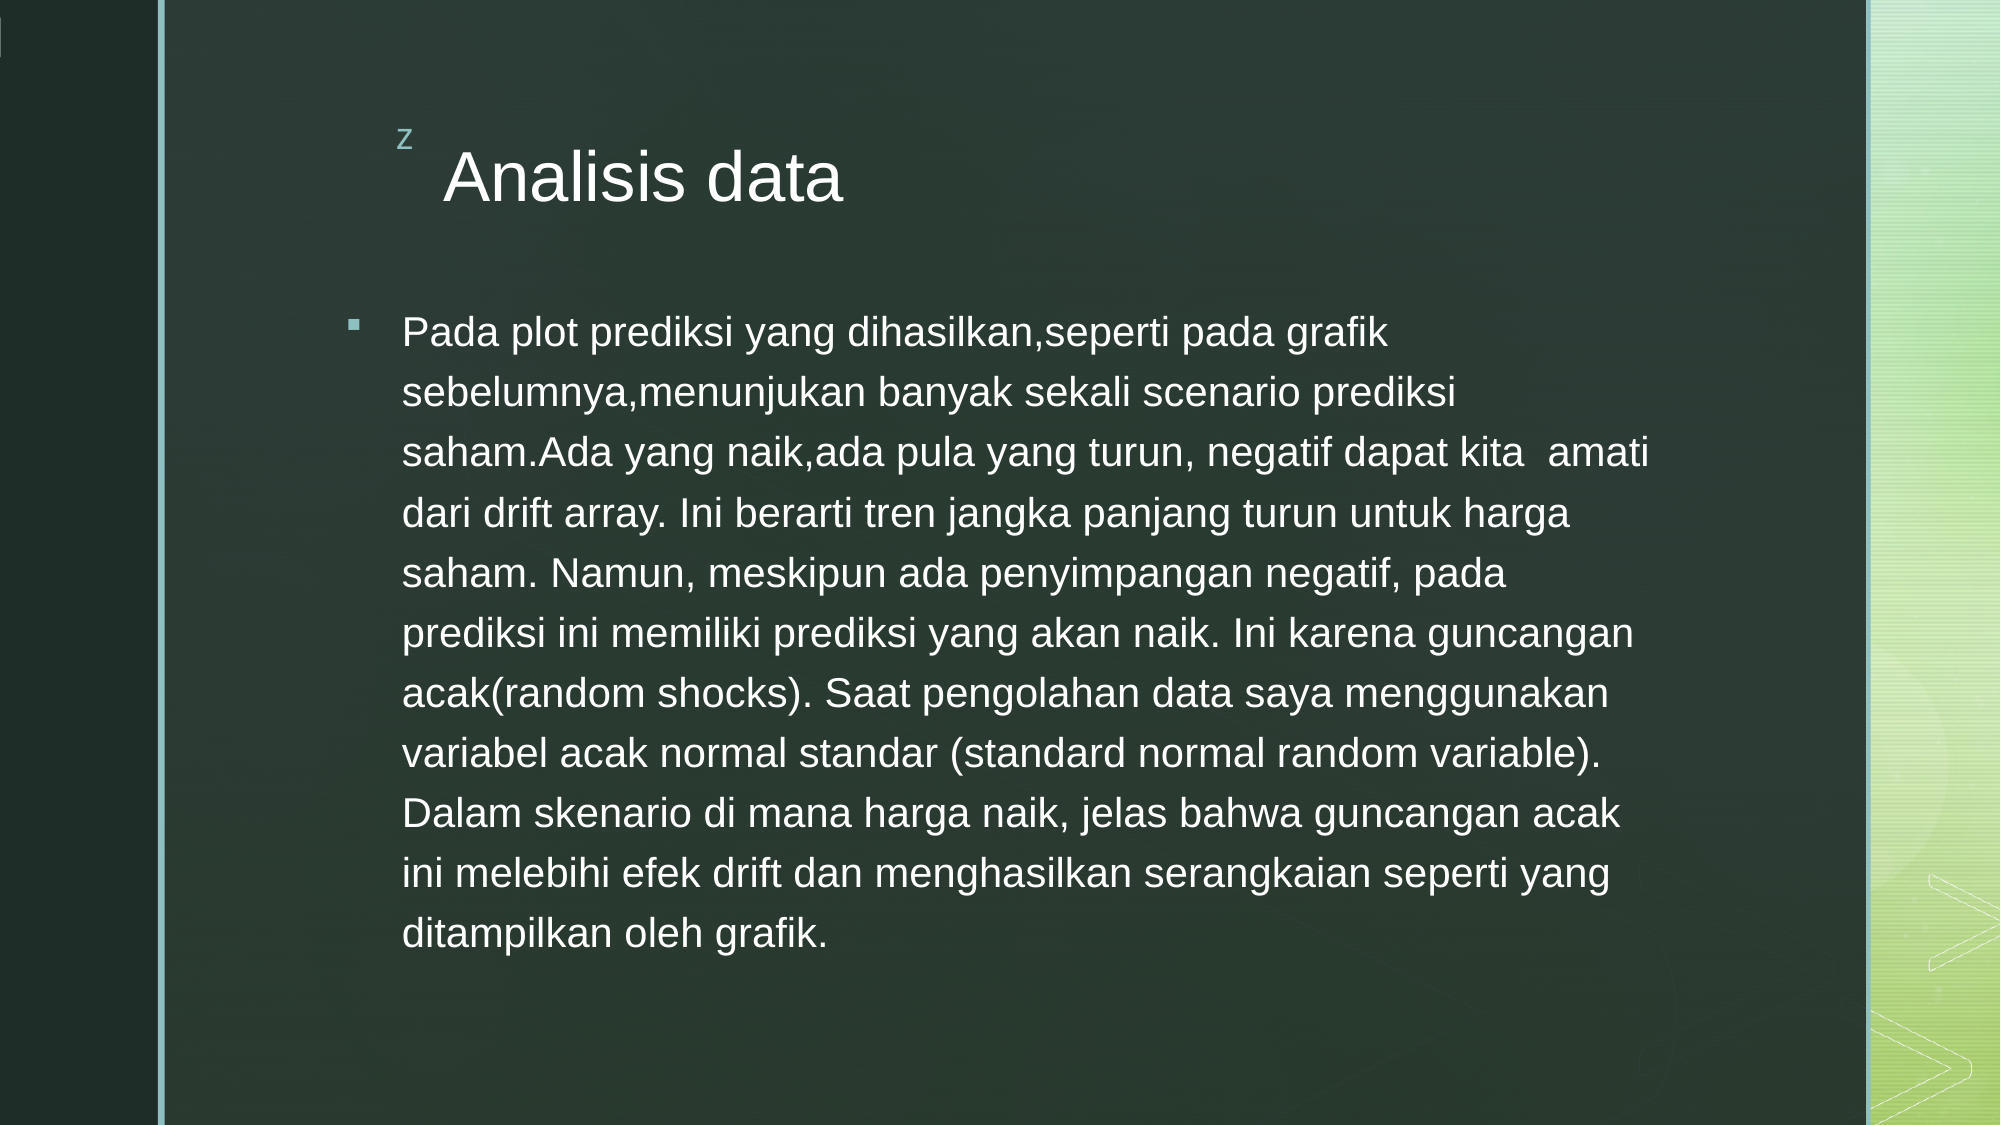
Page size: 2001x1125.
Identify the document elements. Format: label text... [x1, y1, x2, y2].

picture [1871, 0, 2001, 1125]
title Analisis data [428, 132, 1734, 310]
list Pada plot prediksi yang dihasilkan,seperti pada grafik sebelumnya,menunjukan banyak sekali scenario prediksi saham.Ada yang naik,ada pula yang turun, negatif dapat kita amati dari drift array. Ini berarti tren jangka panjang turun untuk harga saham. Namun, meskipun ada penyimpangan negatif, pada prediksi ini memiliki prediksi yang akan naik. Ini karena guncangan acak(random shocks). Saat pengolahan data saya menggunakan variabel acak normal standar (standard normal random variable). Dalam skenario di mana harga naik, jelas bahwa guncangan acak ini melebihi efek drift dan menghasilkan serangkaian seperti yang ditampilkan oleh grafik. [330, 283, 1670, 967]
